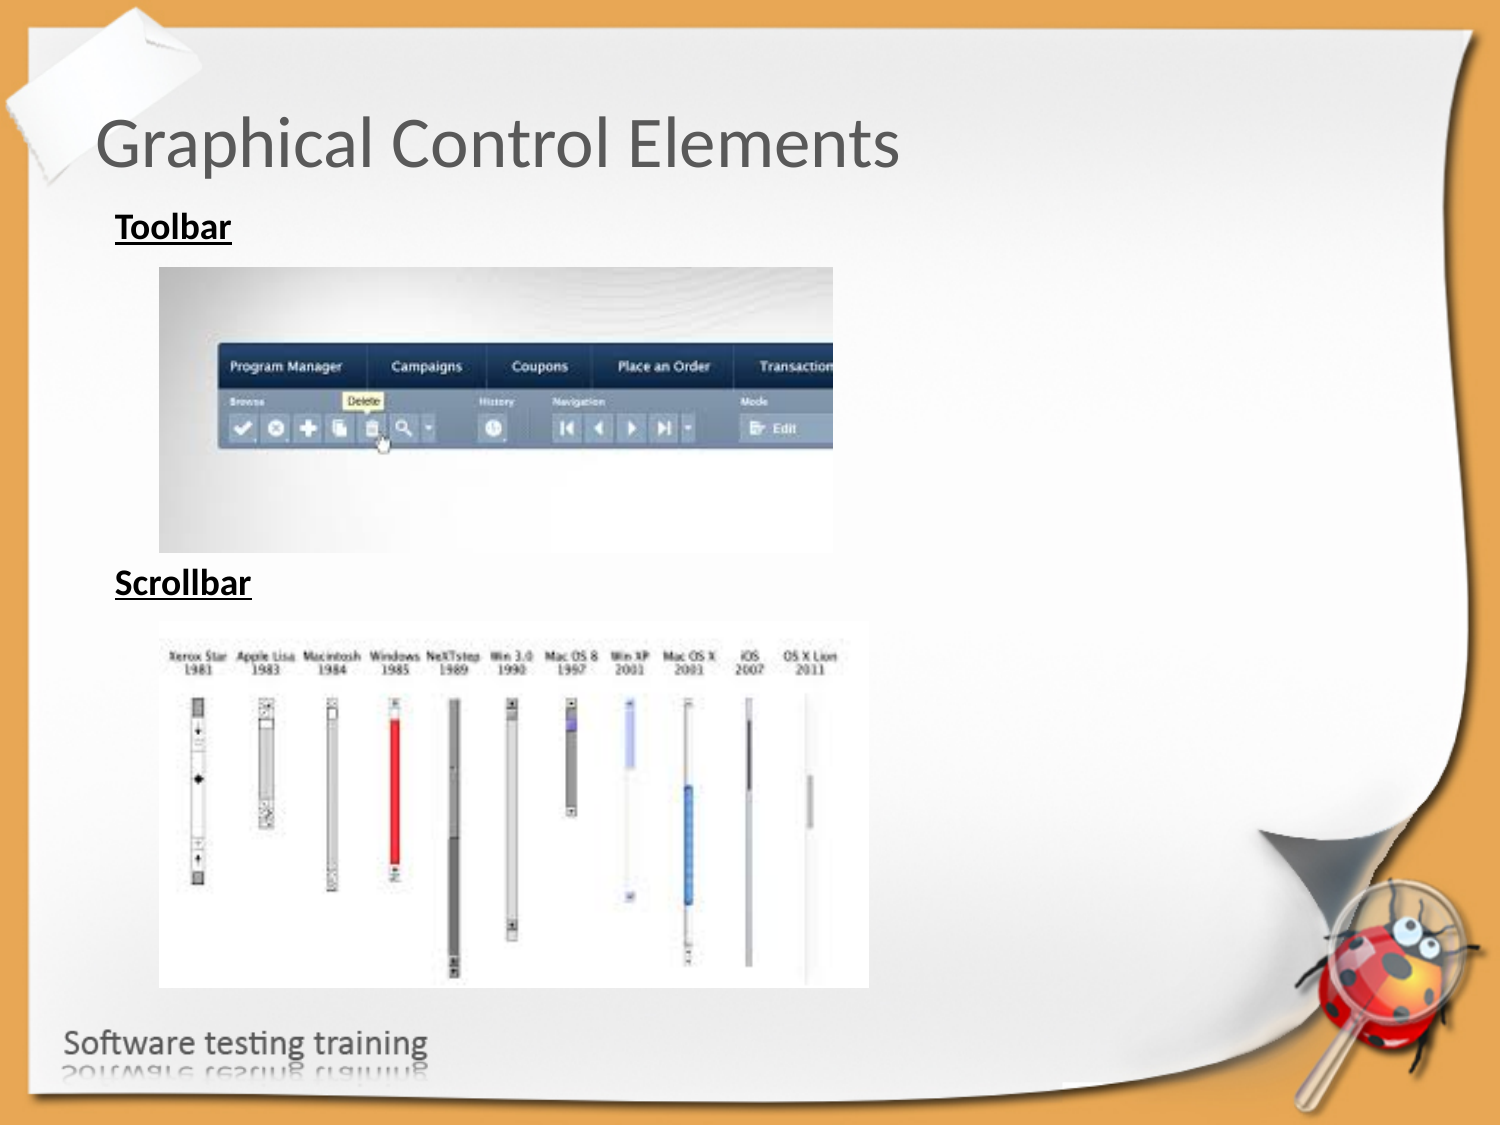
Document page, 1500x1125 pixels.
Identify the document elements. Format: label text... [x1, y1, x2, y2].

text_box Toolbar [100, 194, 1341, 255]
text_box Scrollbar [100, 550, 1341, 611]
text_box Graphical Control Elements [80, 87, 917, 190]
picture [0, 0, 1500, 1125]
